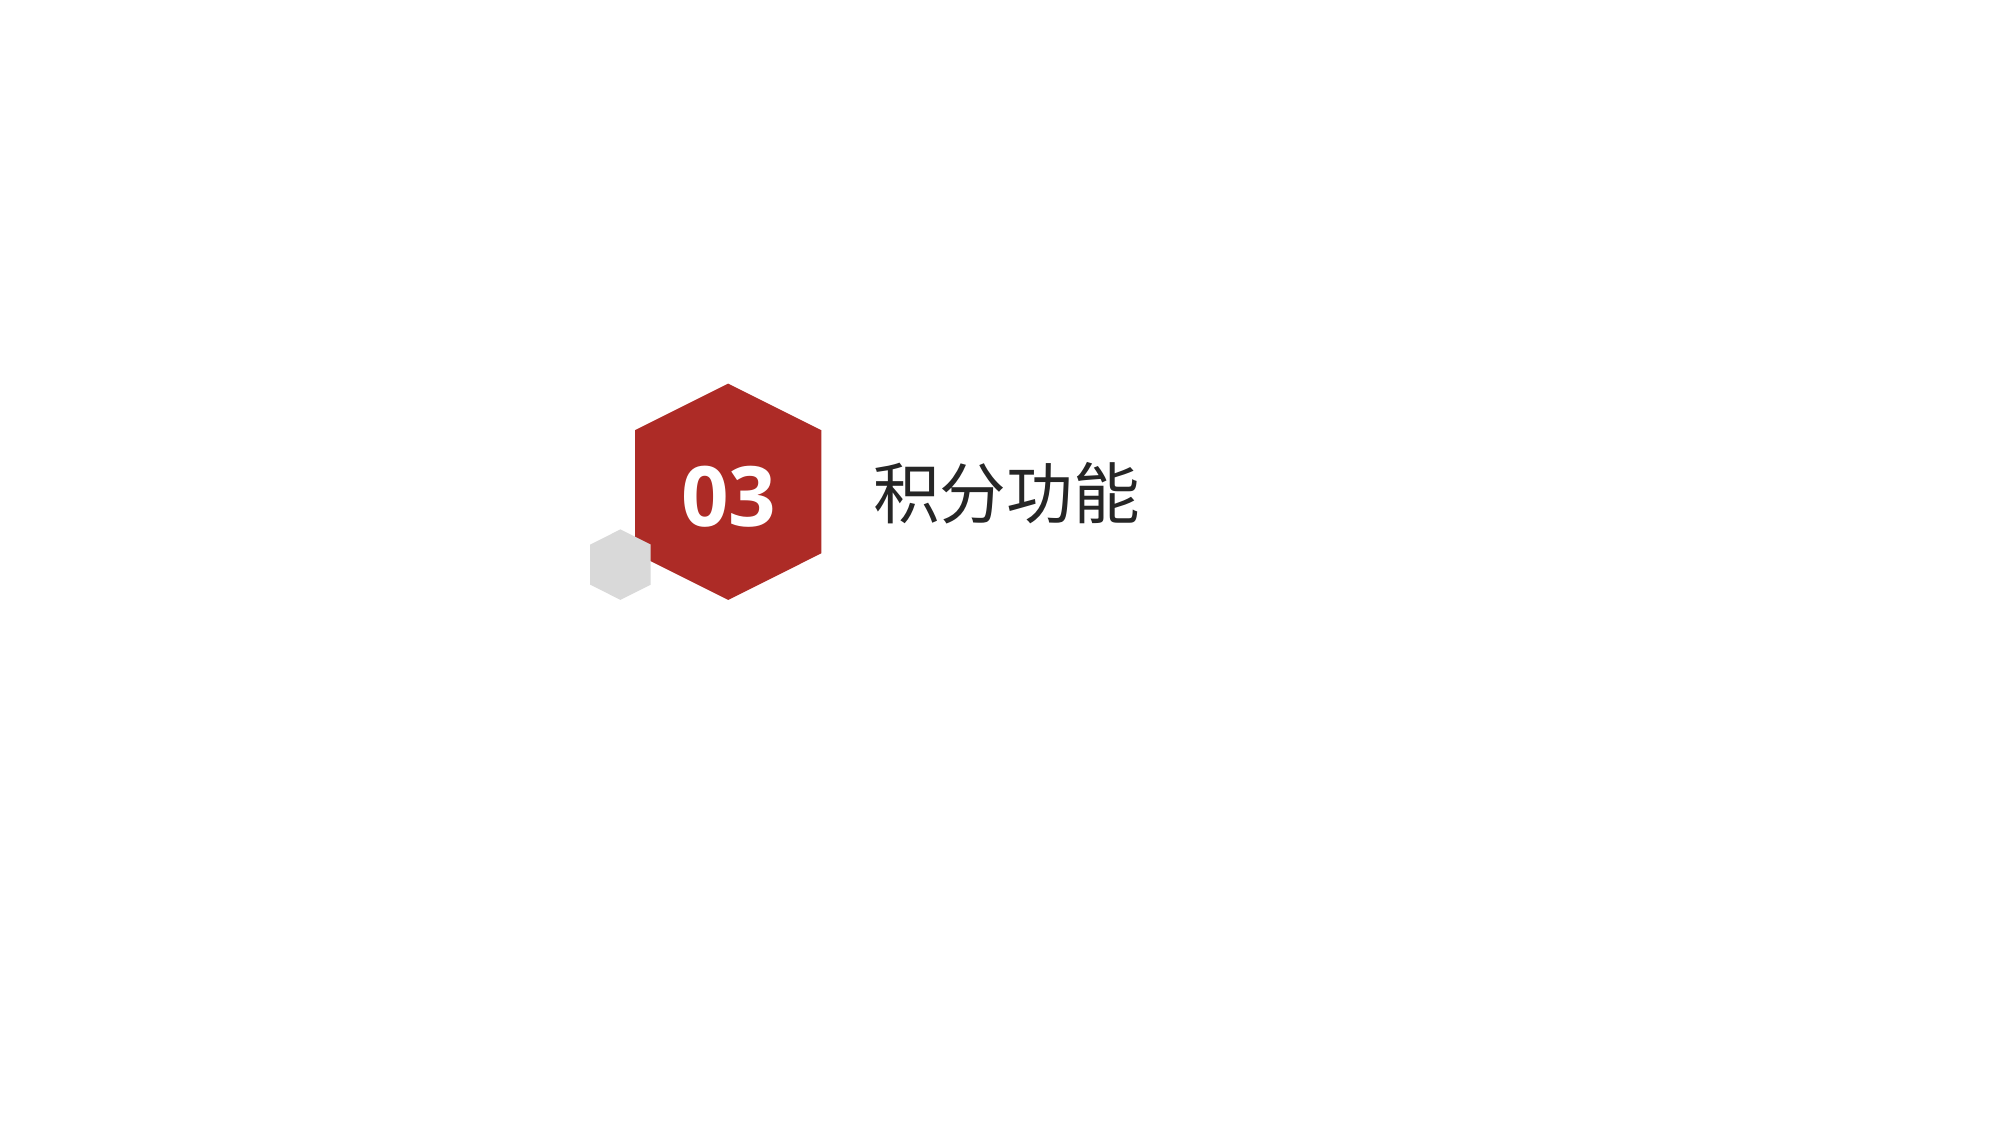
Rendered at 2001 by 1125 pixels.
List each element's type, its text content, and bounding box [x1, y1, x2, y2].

list 03 [636, 404, 822, 594]
title 积分功能 [858, 453, 1950, 672]
